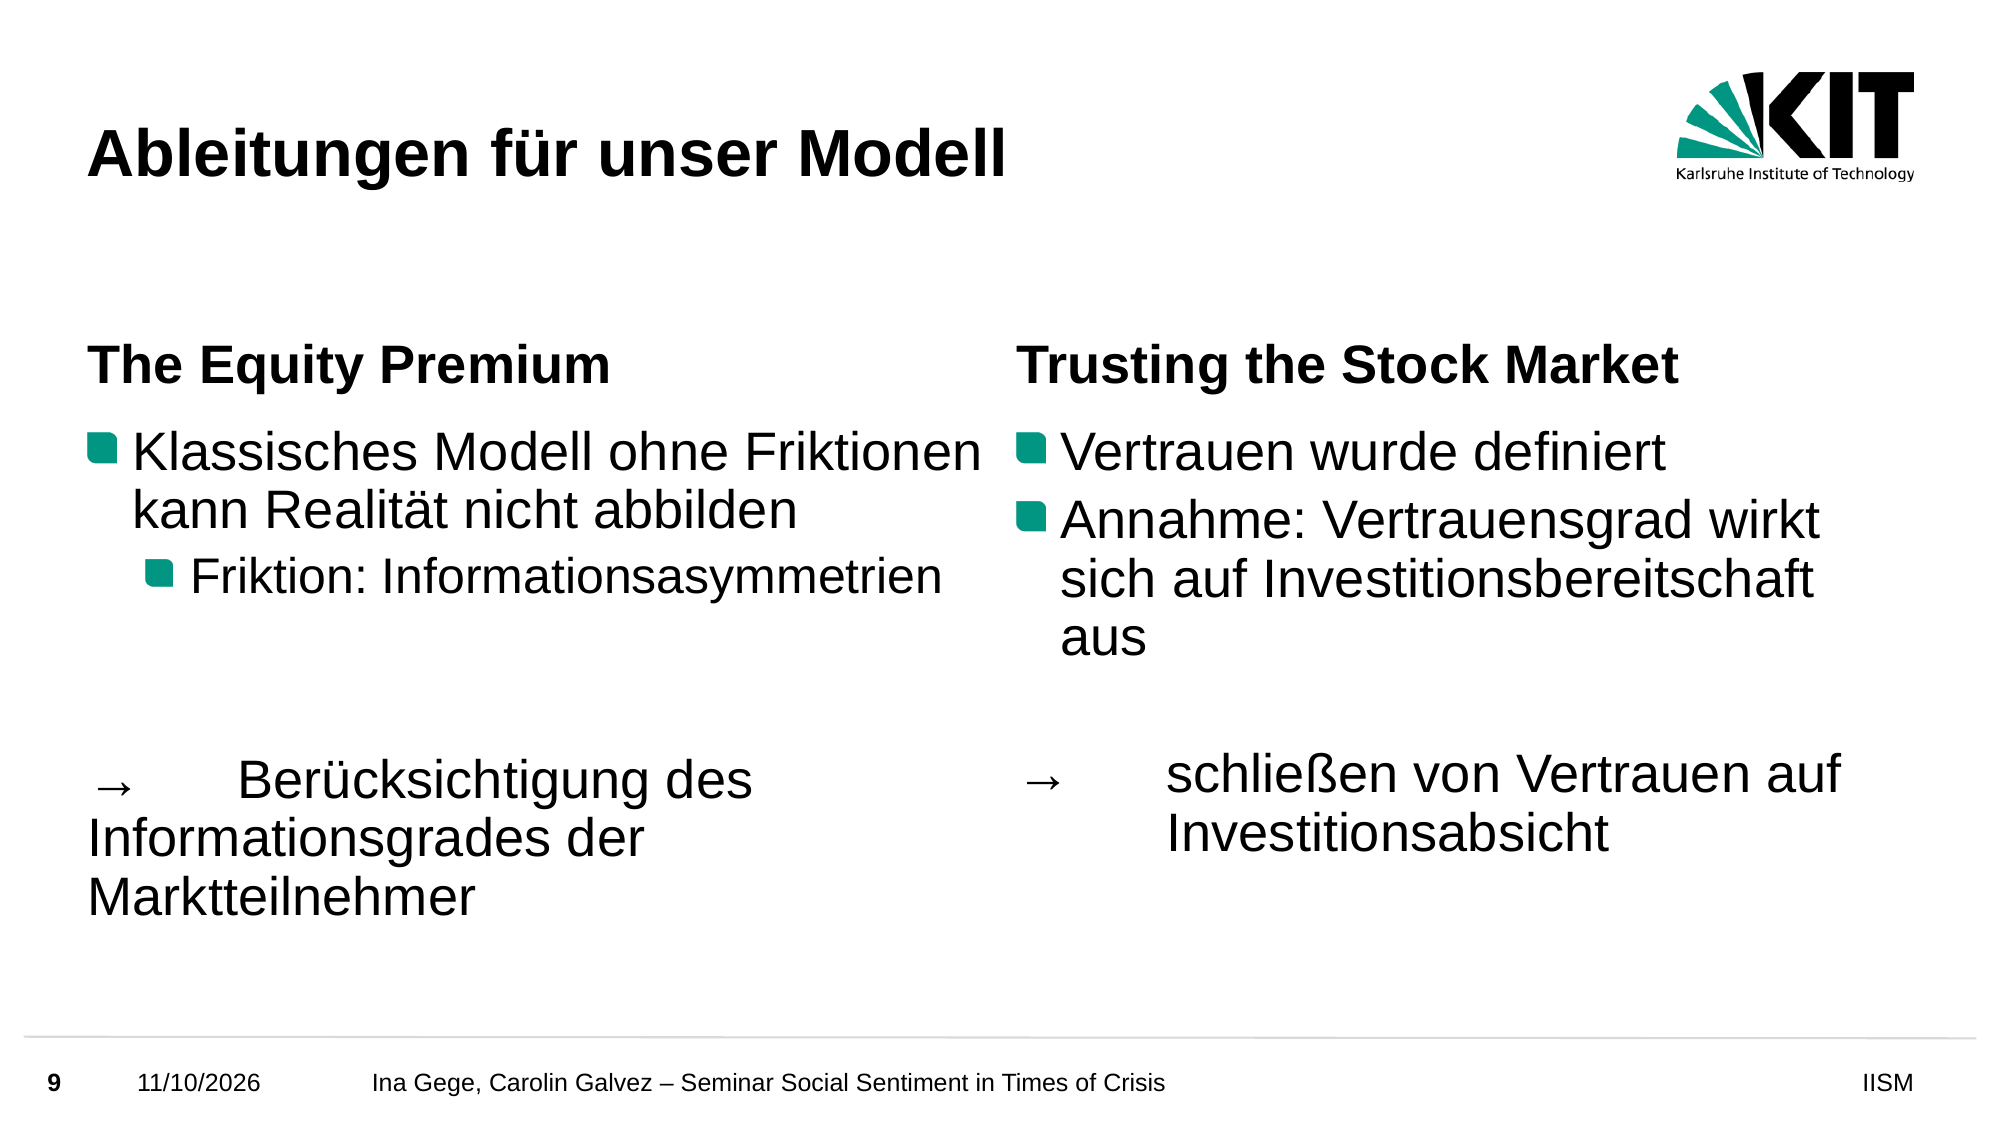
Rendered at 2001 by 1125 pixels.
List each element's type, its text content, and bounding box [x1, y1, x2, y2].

picture [87, 432, 117, 467]
list The Equity Premium [87, 259, 984, 395]
picture [1016, 501, 1046, 535]
picture [145, 559, 173, 590]
title Ableitungen für unser Modell [86, 64, 1589, 191]
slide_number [137, 1038, 362, 1125]
picture [1016, 432, 1046, 467]
picture [1677, 72, 1914, 182]
list Klassisches Modell ohne Friktionen kann Realität nicht abbilden Friktion: Informationsasymmetrien → Berücksichtigung des Informationsgrades der Marktteilnehmer [87, 423, 984, 1016]
slide_number 9 [47, 1038, 119, 1125]
list Trusting the Stock Market [1016, 259, 1913, 395]
list Vertrauen wurde definiert Annahme: Vertrauensgrad wirkt sich auf Investitionsbereitschaft aus → schließen von Vertrauen auf Investitionsabsicht [1016, 423, 1913, 1016]
